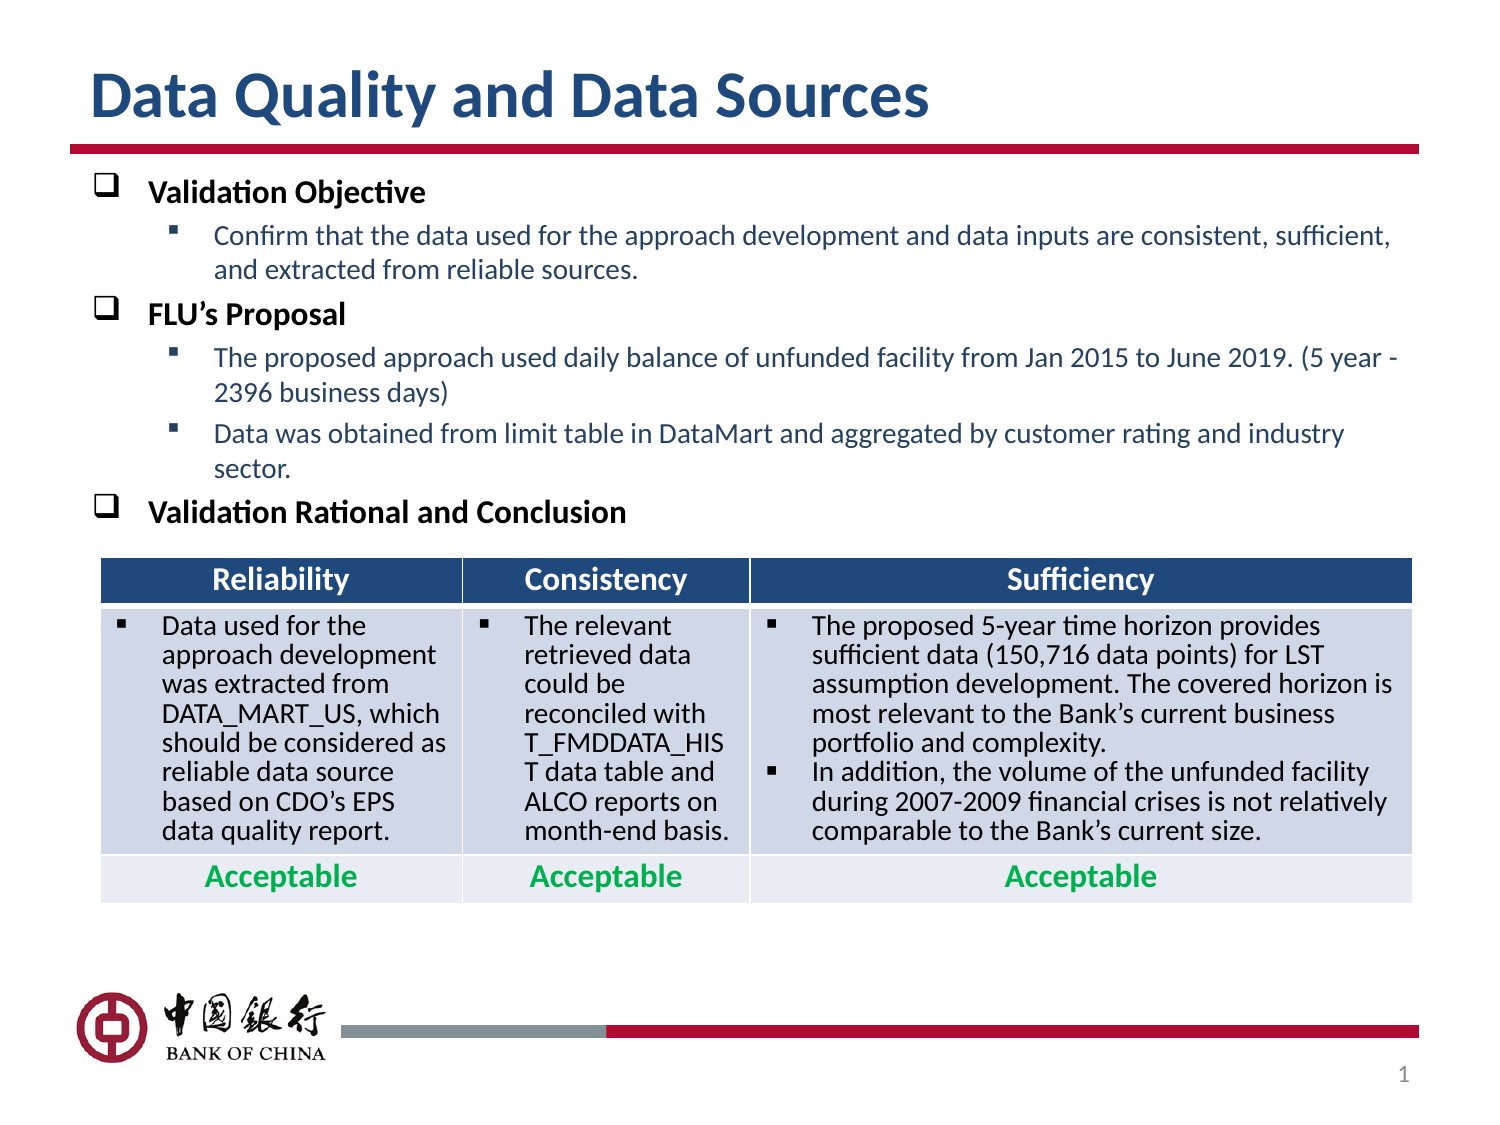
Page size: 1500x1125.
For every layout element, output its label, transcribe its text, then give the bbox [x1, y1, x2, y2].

table_cell Acceptable [751, 856, 1412, 903]
table_header Reliability [101, 558, 462, 603]
title Data Quality and Data Sources [75, 45, 1425, 138]
table_cell Acceptable [101, 856, 462, 903]
slide_number 1 [1074, 1042, 1425, 1103]
table_header Sufficiency [751, 558, 1412, 603]
table_cell Data used for the approach development was extracted from DATA_MART_US, which should be considered as reliable data source based on CDO’s EPS data quality report. [101, 609, 462, 854]
list Validation Objective Confirm that the data used for the approach development and data inputs are consistent, sufficient, and extracted from reliable sources. FLU’s Proposal The proposed approach used daily balance of unfunded facility from Jan 2015 to June 2019. (5 year - 2396 business days) Data was obtained from limit table in DataMart and aggregated by customer rating and industry sector. Validation Rational and Conclusion [76, 162, 1427, 975]
picture [0, 0, 1500, 1125]
table_cell The relevant retrieved data could be reconciled with T_FMDDATA_HIST data table and ALCO reports on month-end basis. [463, 609, 749, 854]
table_header Consistency [463, 558, 749, 603]
table_cell The proposed 5-year time horizon provides sufficient data (150,716 data points) for LST assumption development. The covered horizon is most relevant to the Bank’s current business portfolio and complexity. In addition, the volume of the unfunded facility during 2007-2009 financial crises is not relatively comparable to the Bank’s current size. [751, 609, 1412, 854]
table_cell Acceptable [463, 856, 749, 903]
